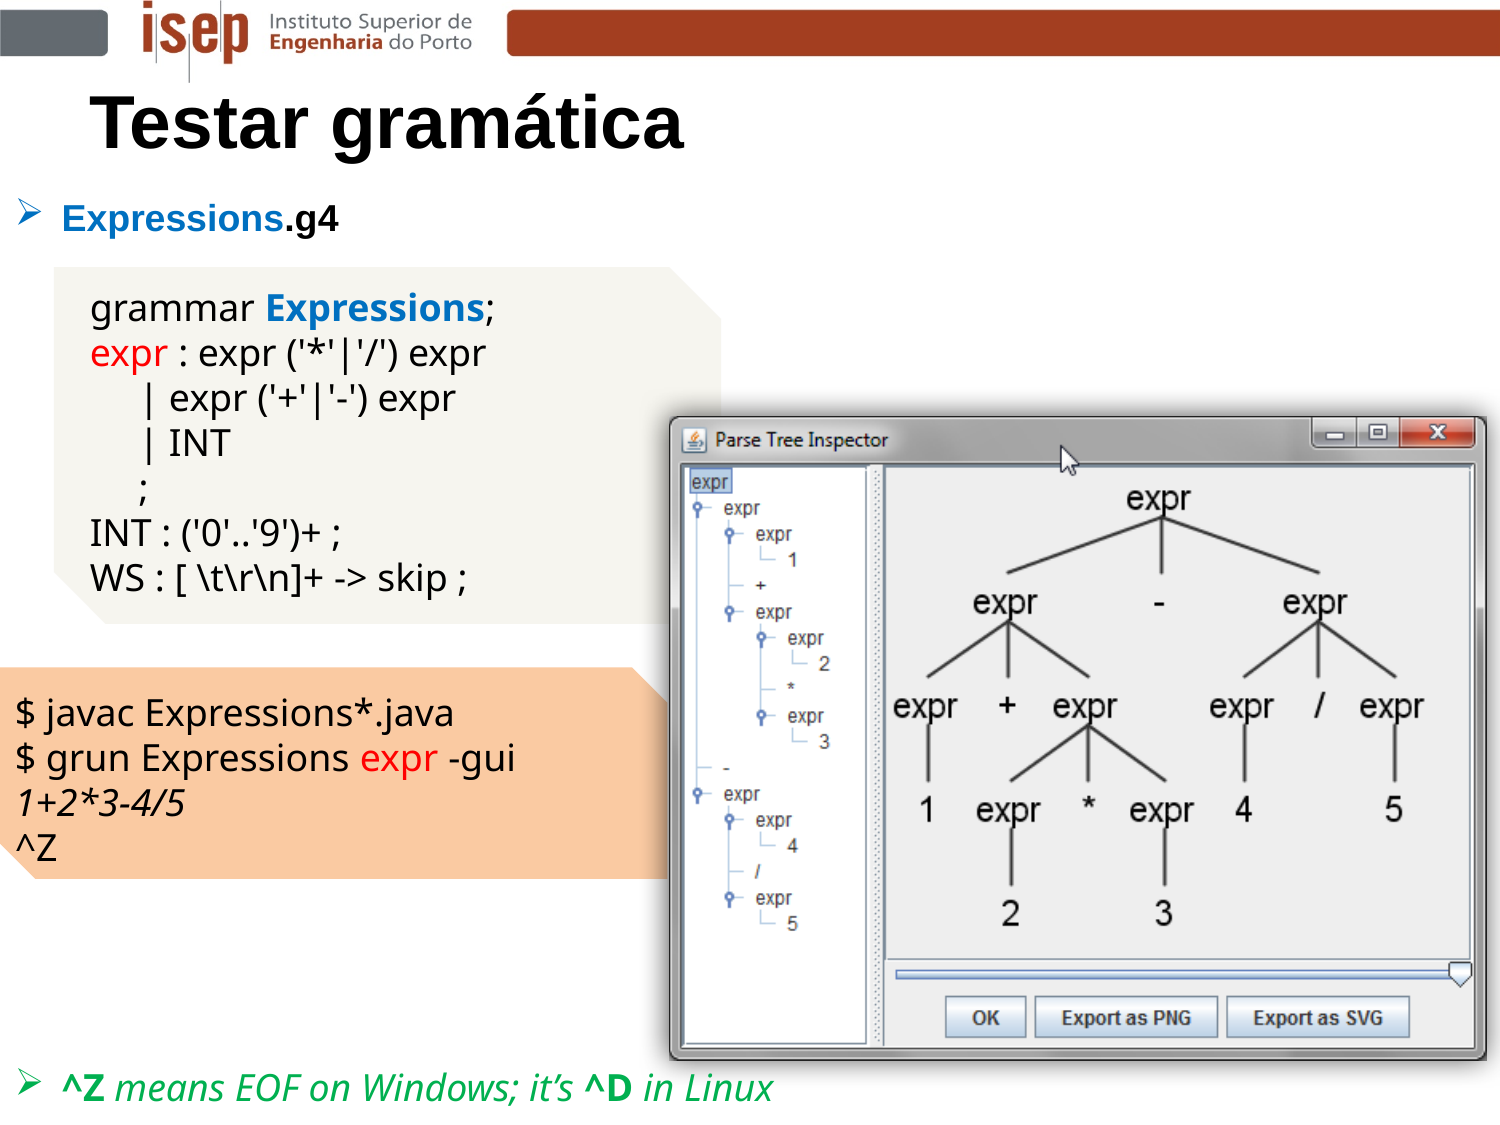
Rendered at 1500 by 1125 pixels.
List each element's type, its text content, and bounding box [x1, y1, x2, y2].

picture [0, 0, 1500, 83]
text_box Expressions.g4 grammar Expressions; expr : expr ('*'|'/') expr | expr ('+'|'-') expr | INT ; INT : ('0'..'9')+ ; WS : [ \t\r\n]+ -> skip ; $ javac Expressions*.java $ grun Expressions expr -gui 1+2*3-4/5 ^Z ^Z means EOF on Windows; it’s ^D in Linux [0, 178, 1287, 1078]
text_box Testar gramática [75, 45, 1425, 179]
picture [668, 416, 1487, 1061]
